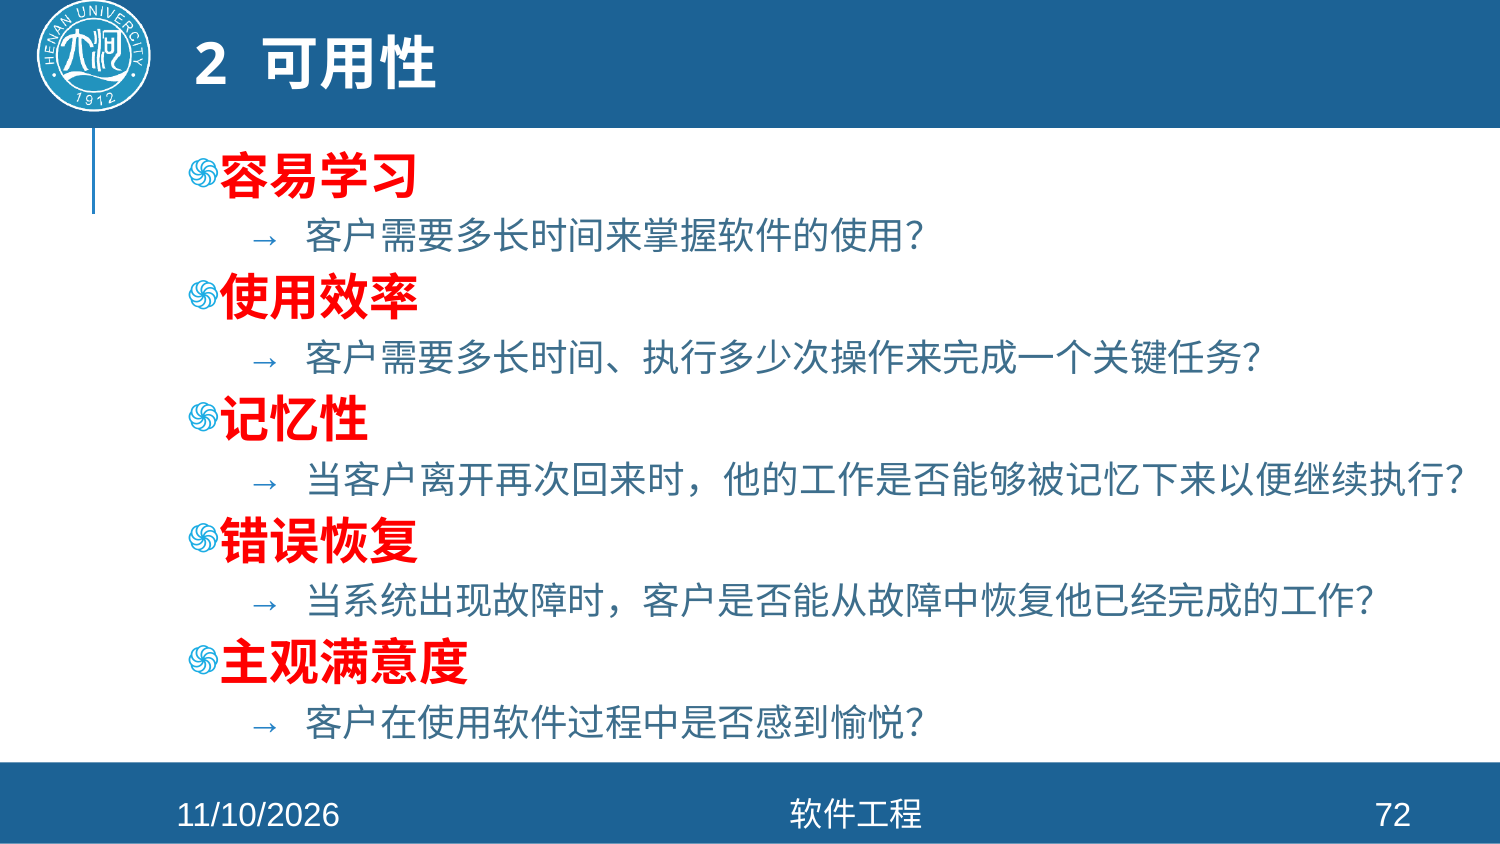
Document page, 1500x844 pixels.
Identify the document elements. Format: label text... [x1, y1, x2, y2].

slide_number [126, 796, 391, 830]
slide_number 72 [1333, 796, 1454, 830]
list 容易学习 客户需要多长时间来掌握软件的使用？ 使用效率 客户需要多长时间、执行多少次操作来完成一个关键任务？ 记忆性 当客户离开再次回来时，他的工作是否能够被记忆下来以便继续执行？ 错误恢复 当系统出现故障时，客户是否能从故障中恢复他已经完成的工作？ 主观满意度 客户在使用软件过程中是否感到愉悦？ [179, 136, 1454, 762]
footer 软件工程 [391, 796, 1322, 830]
title 2 可用性 [179, 0, 1454, 136]
